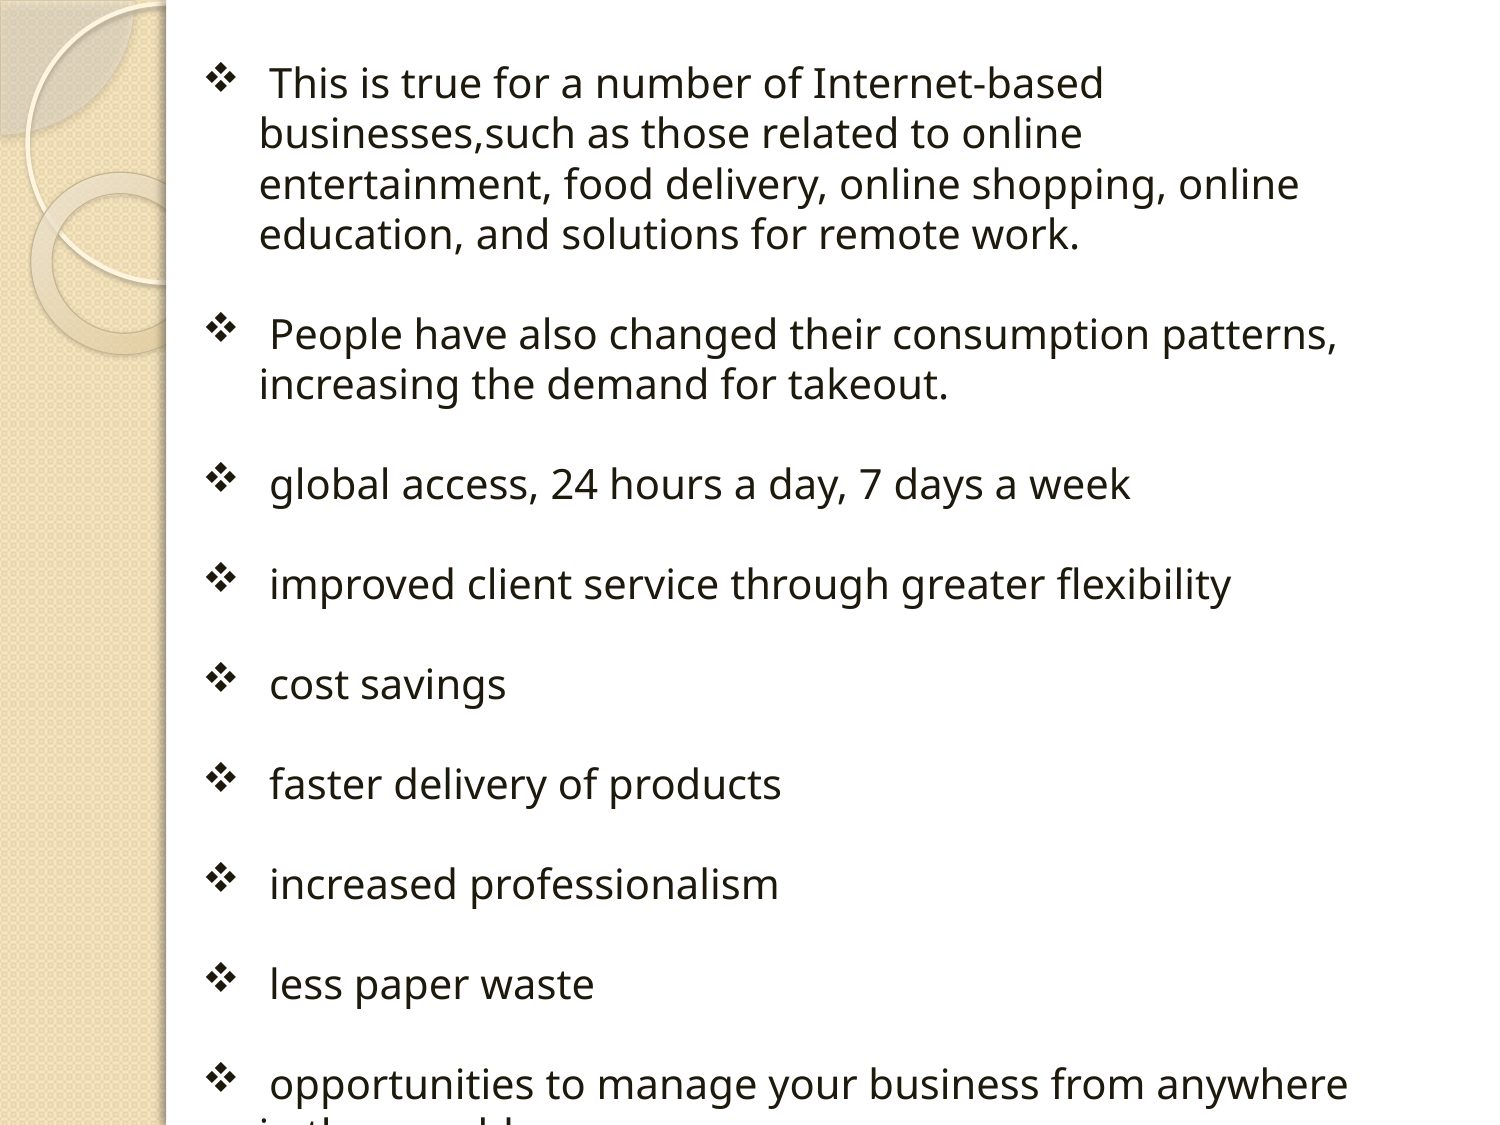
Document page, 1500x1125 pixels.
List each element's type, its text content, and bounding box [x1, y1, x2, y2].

text_box This is true for a number of Internet-based businesses,such as those related to online entertainment, food delivery, online shopping, online education, and solutions for remote work. People have also changed their consumption patterns, increasing the demand for takeout. global access, 24 hours a day, 7 days a week improved client service through greater flexibility cost savings faster delivery of products increased professionalism less paper waste opportunities to manage your business from anywhere in the world. [187, 49, 1388, 1125]
